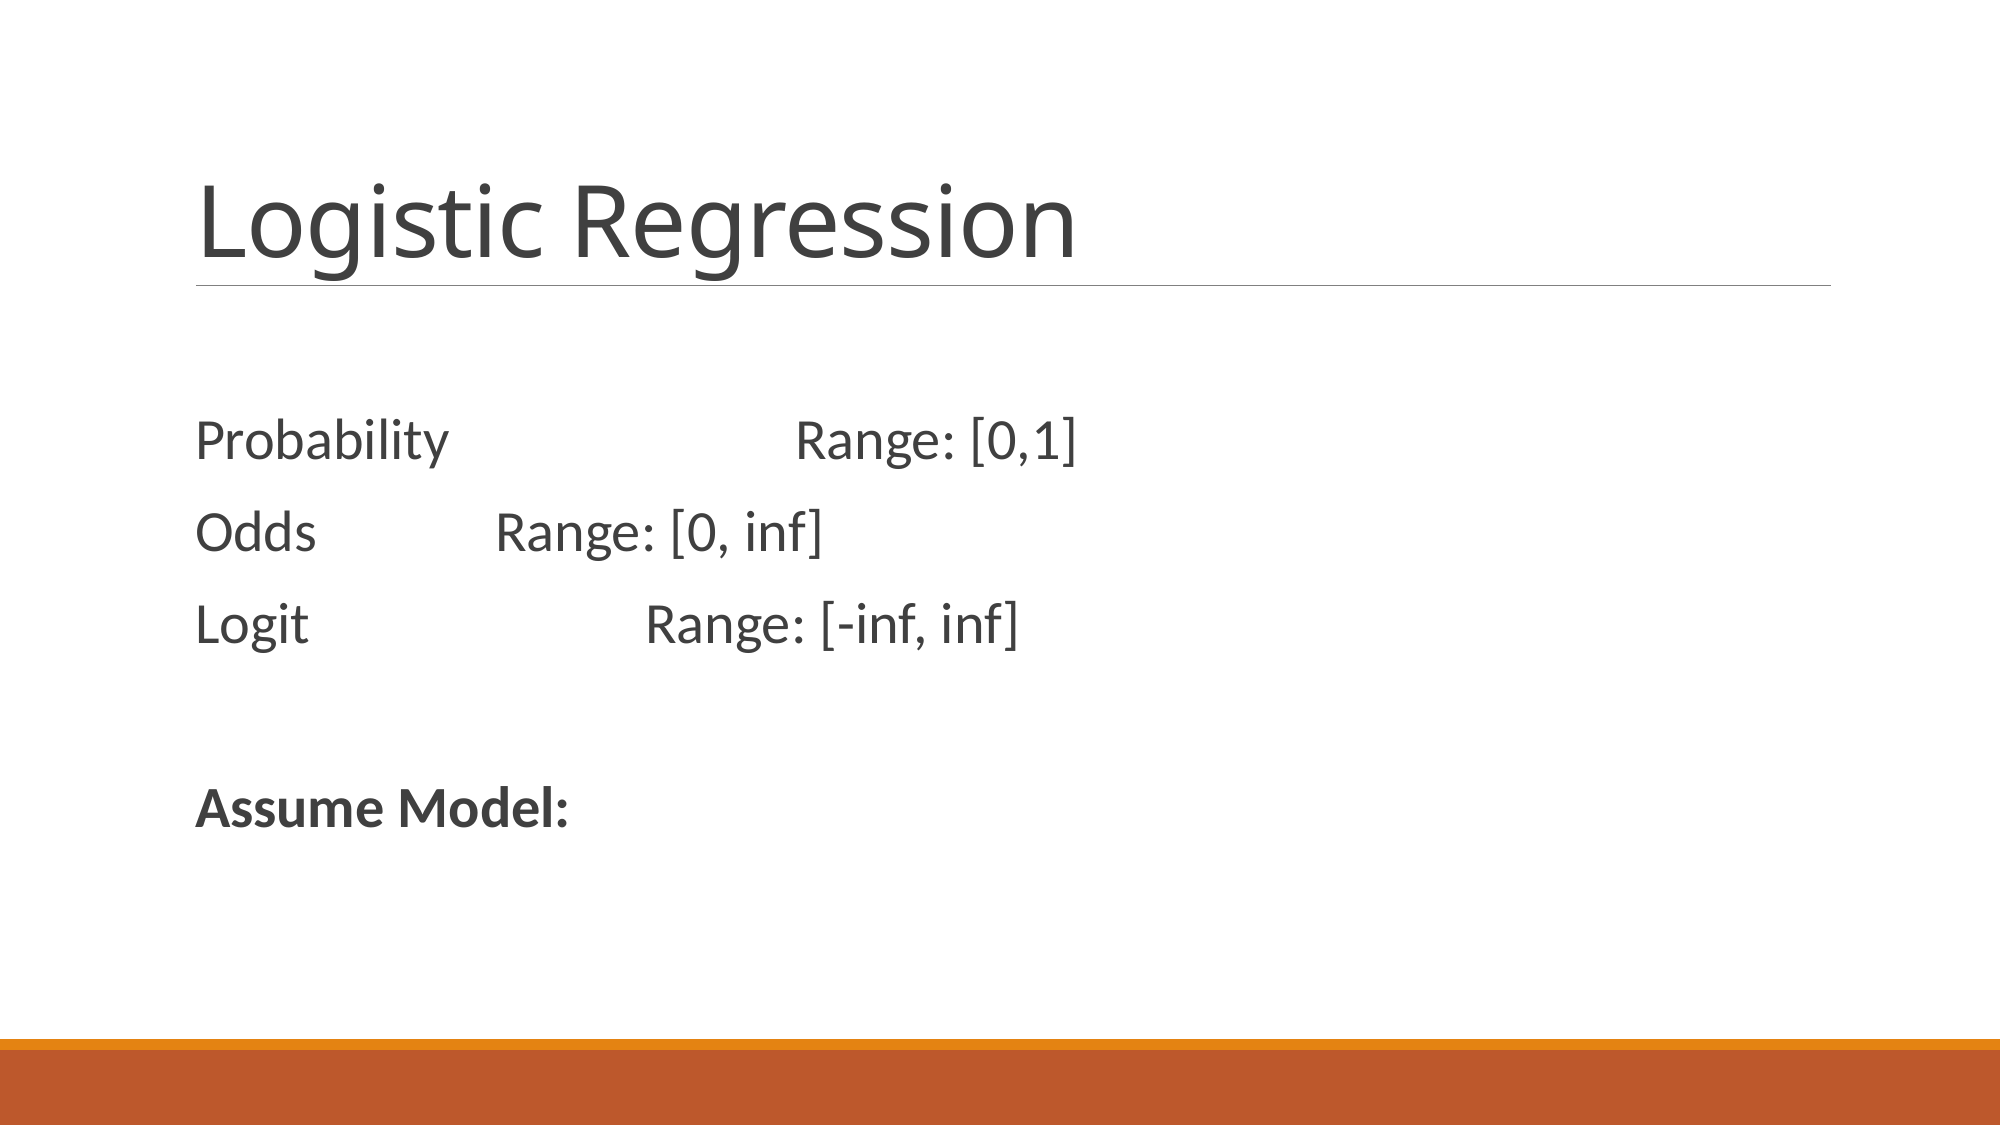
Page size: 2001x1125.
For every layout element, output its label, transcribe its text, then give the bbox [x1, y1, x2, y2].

title Logistic Regression [180, 47, 1830, 285]
